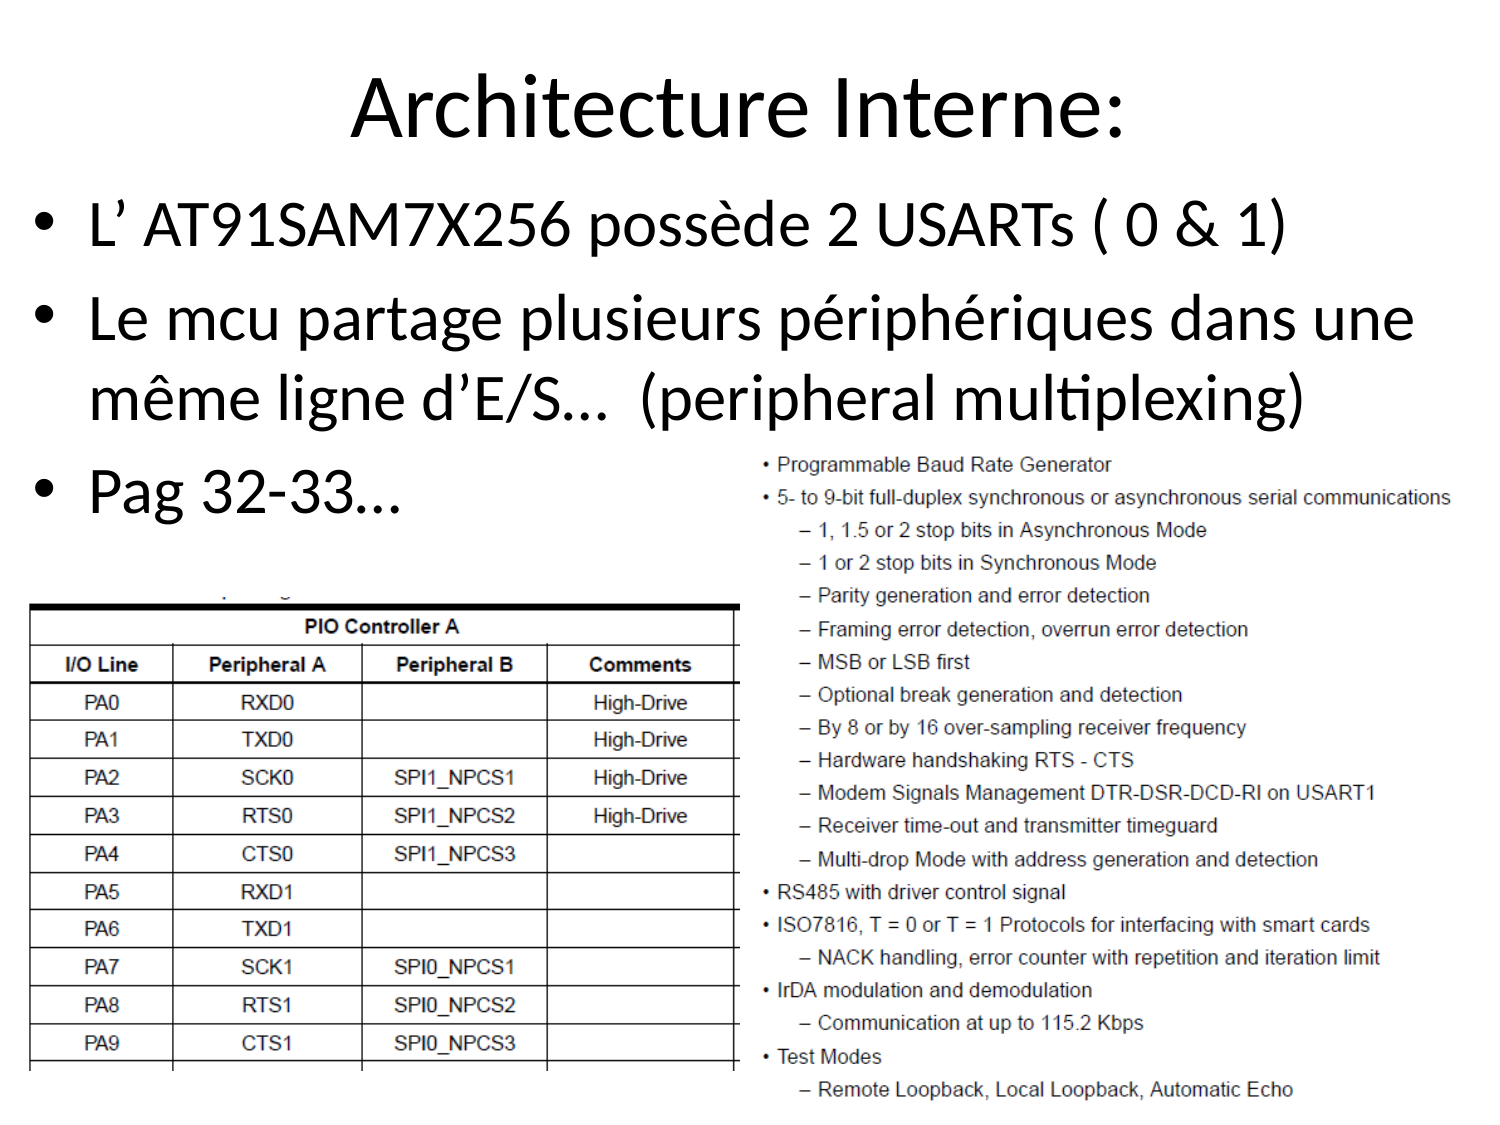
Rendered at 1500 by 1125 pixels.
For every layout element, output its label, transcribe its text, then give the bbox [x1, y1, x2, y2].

picture [23, 597, 740, 1072]
picture [749, 452, 1459, 1108]
list L’ AT91SAM7X256 possède 2 USARTs ( 0 & 1) Le mcu partage plusieurs périphériques dans une même ligne d’E/S… (peripheral multiplexing) Pag 32-33… [17, 172, 1477, 916]
title Architecture Interne: [75, 7, 1425, 172]
